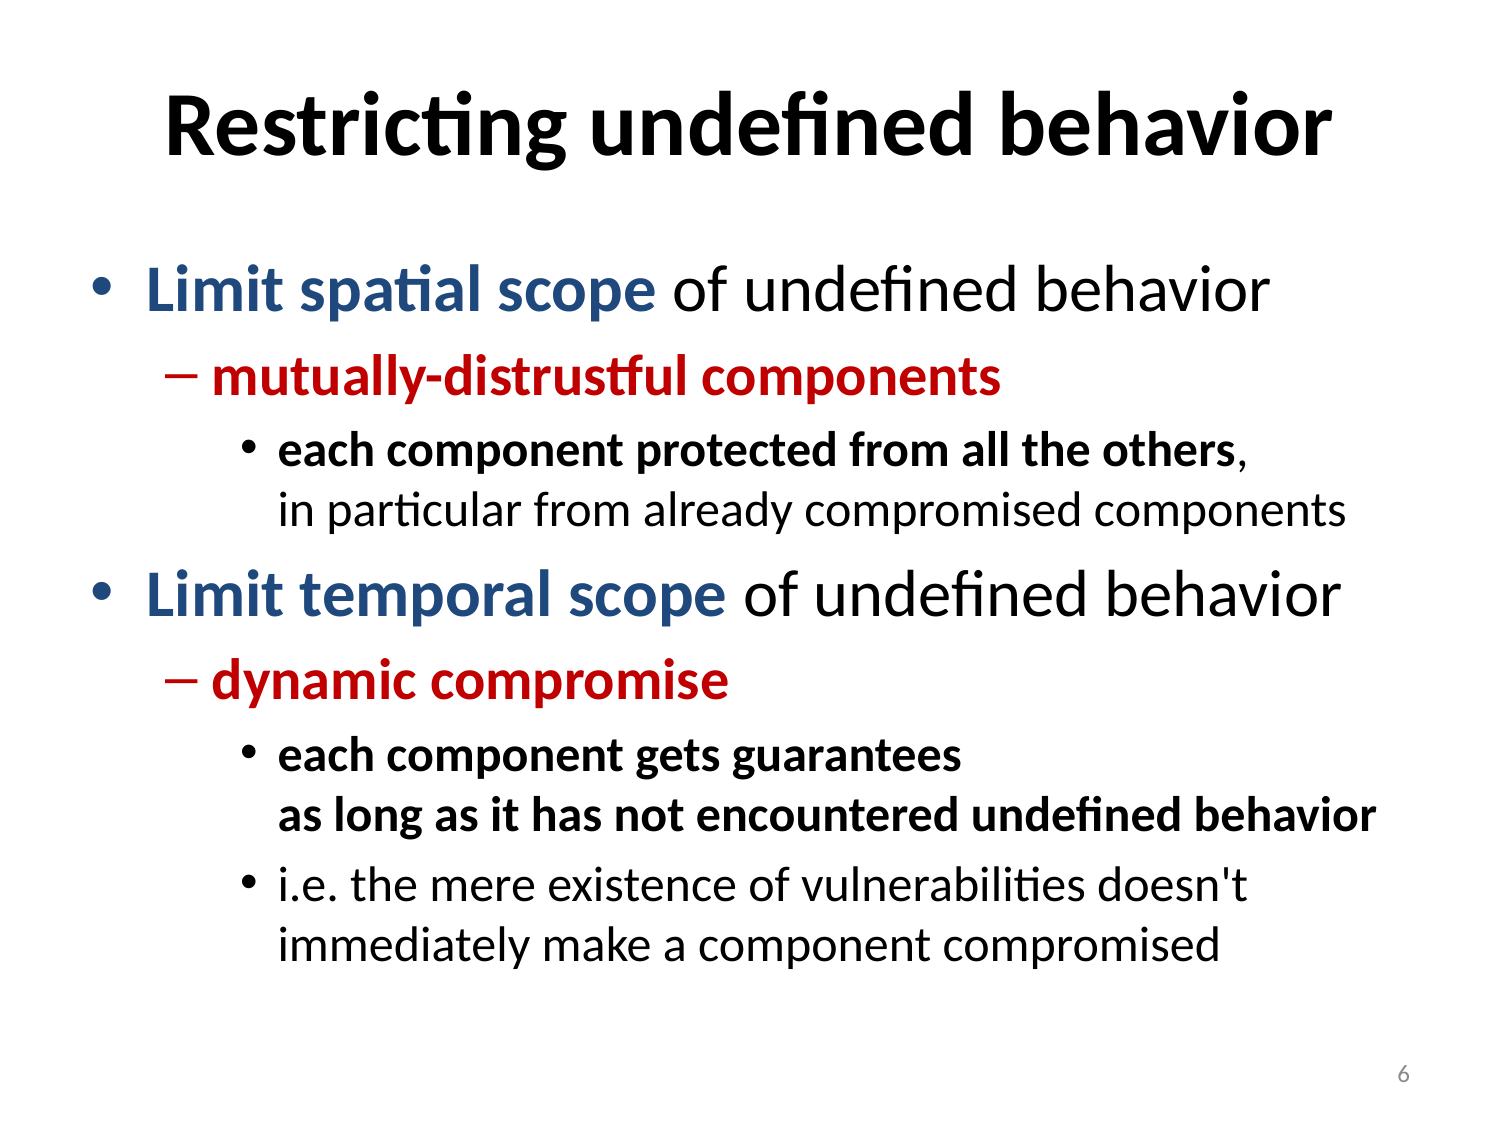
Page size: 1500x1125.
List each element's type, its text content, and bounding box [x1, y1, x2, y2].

title Restricting undefined behavior [75, 24, 1425, 213]
list Limit spatial scope of undefined behavior mutually-distrustful components each component protected from all the others, in particular from already compromised components Limit temporal scope of undefined behavior dynamic compromise each component gets guarantees as long as it has not encountered undefined behavior i.e. the mere existence of vulnerabilities doesn't immediately make a component compromised [75, 237, 1463, 1063]
slide_number 6 [1074, 1042, 1425, 1103]
